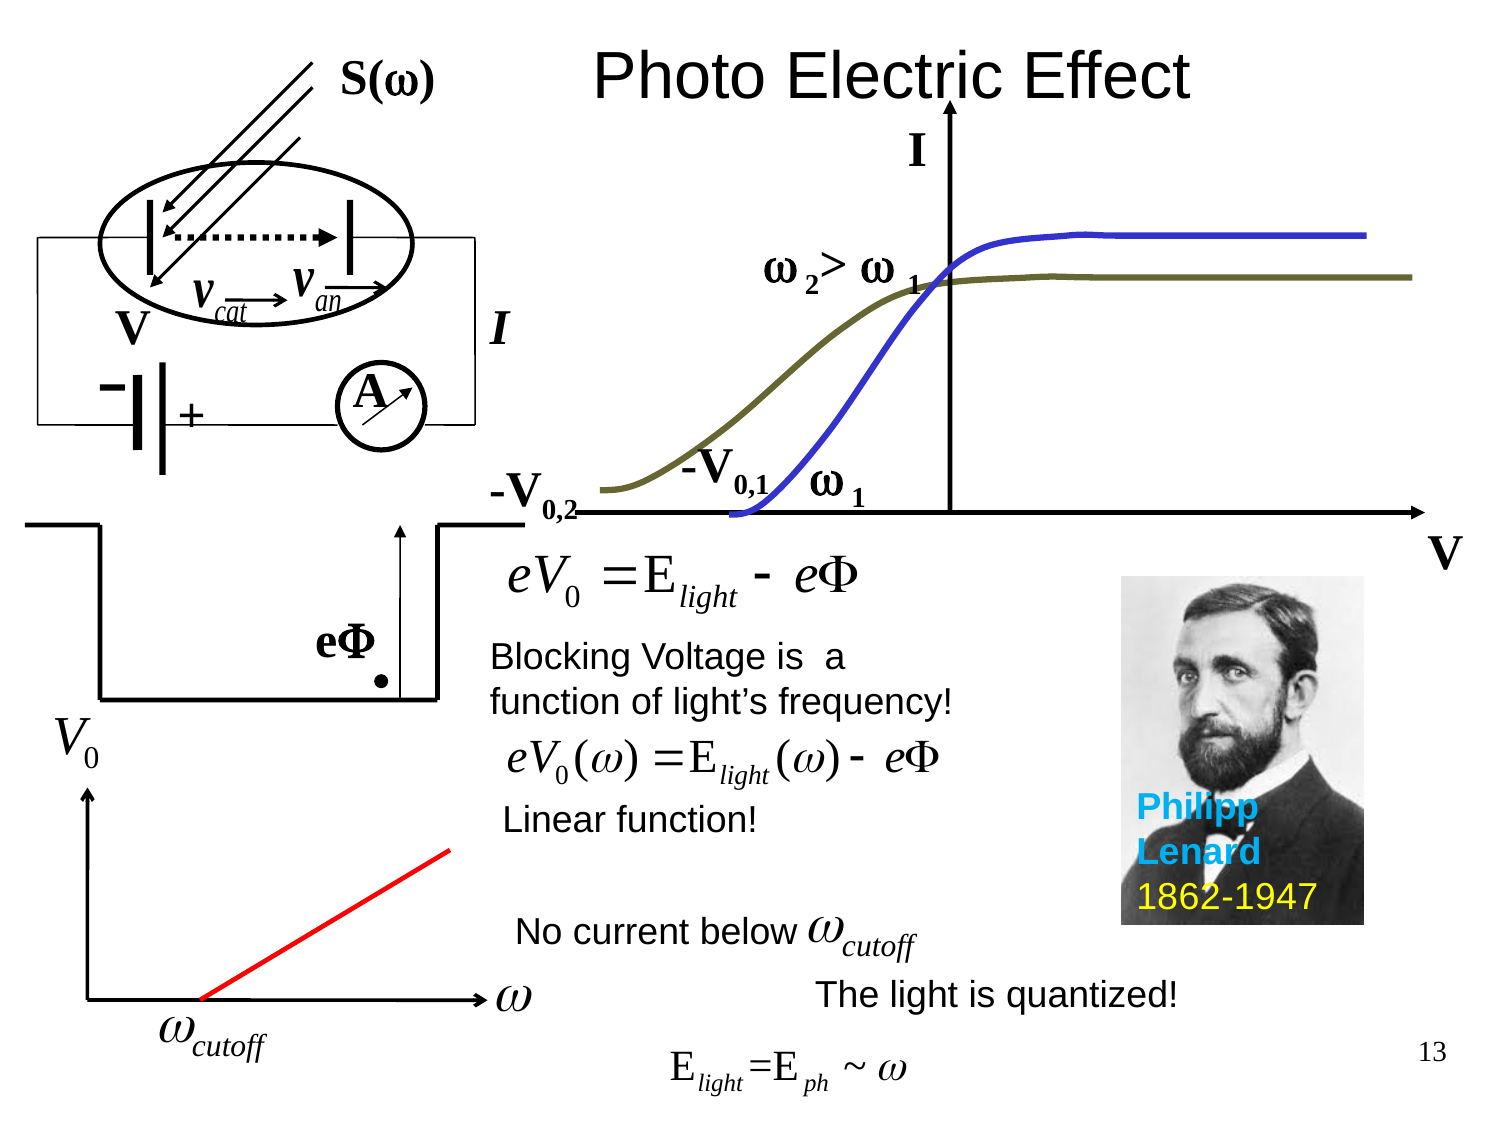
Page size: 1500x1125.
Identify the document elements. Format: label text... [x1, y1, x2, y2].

picture [1112, 588, 1422, 926]
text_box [499, 887, 1001, 975]
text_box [49, 699, 543, 1075]
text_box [499, 537, 874, 626]
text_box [574, 99, 1480, 588]
text_box Blocking Voltage is a function of light’s frequency! [529, 624, 975, 730]
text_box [662, 1037, 914, 1106]
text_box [546, 724, 951, 801]
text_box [529, 224, 569, 526]
text_box The light is quantized! [800, 962, 1300, 1023]
text_box Photo Electric Effect [577, 24, 1207, 98]
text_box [24, 37, 526, 701]
slide_number 13 [1149, 1024, 1463, 1101]
text_box Linear function! [546, 787, 988, 848]
